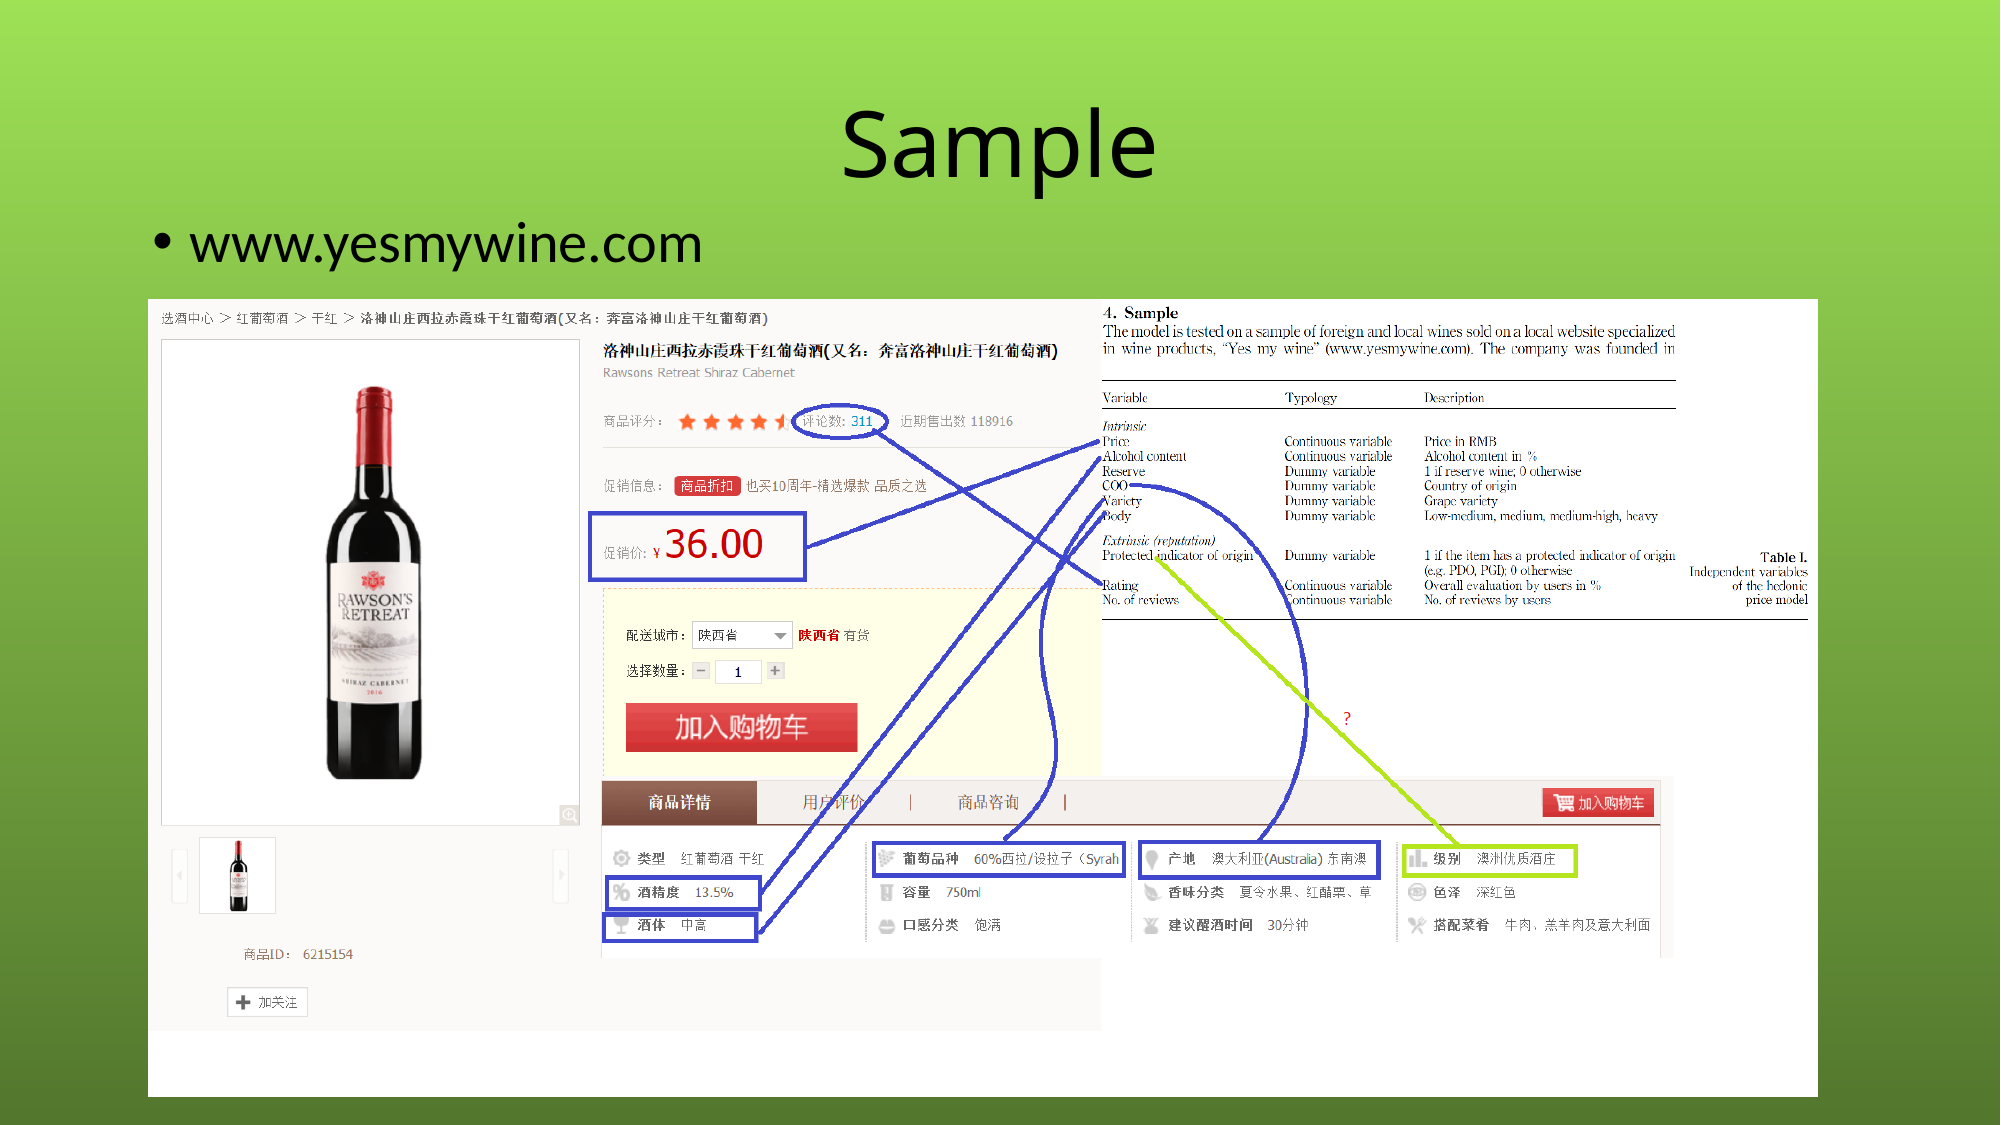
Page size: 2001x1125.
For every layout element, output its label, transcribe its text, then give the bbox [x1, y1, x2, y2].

title Sample [137, 59, 1863, 204]
list www.yesmywine.com [137, 204, 1863, 1014]
picture [148, 299, 1818, 1097]
